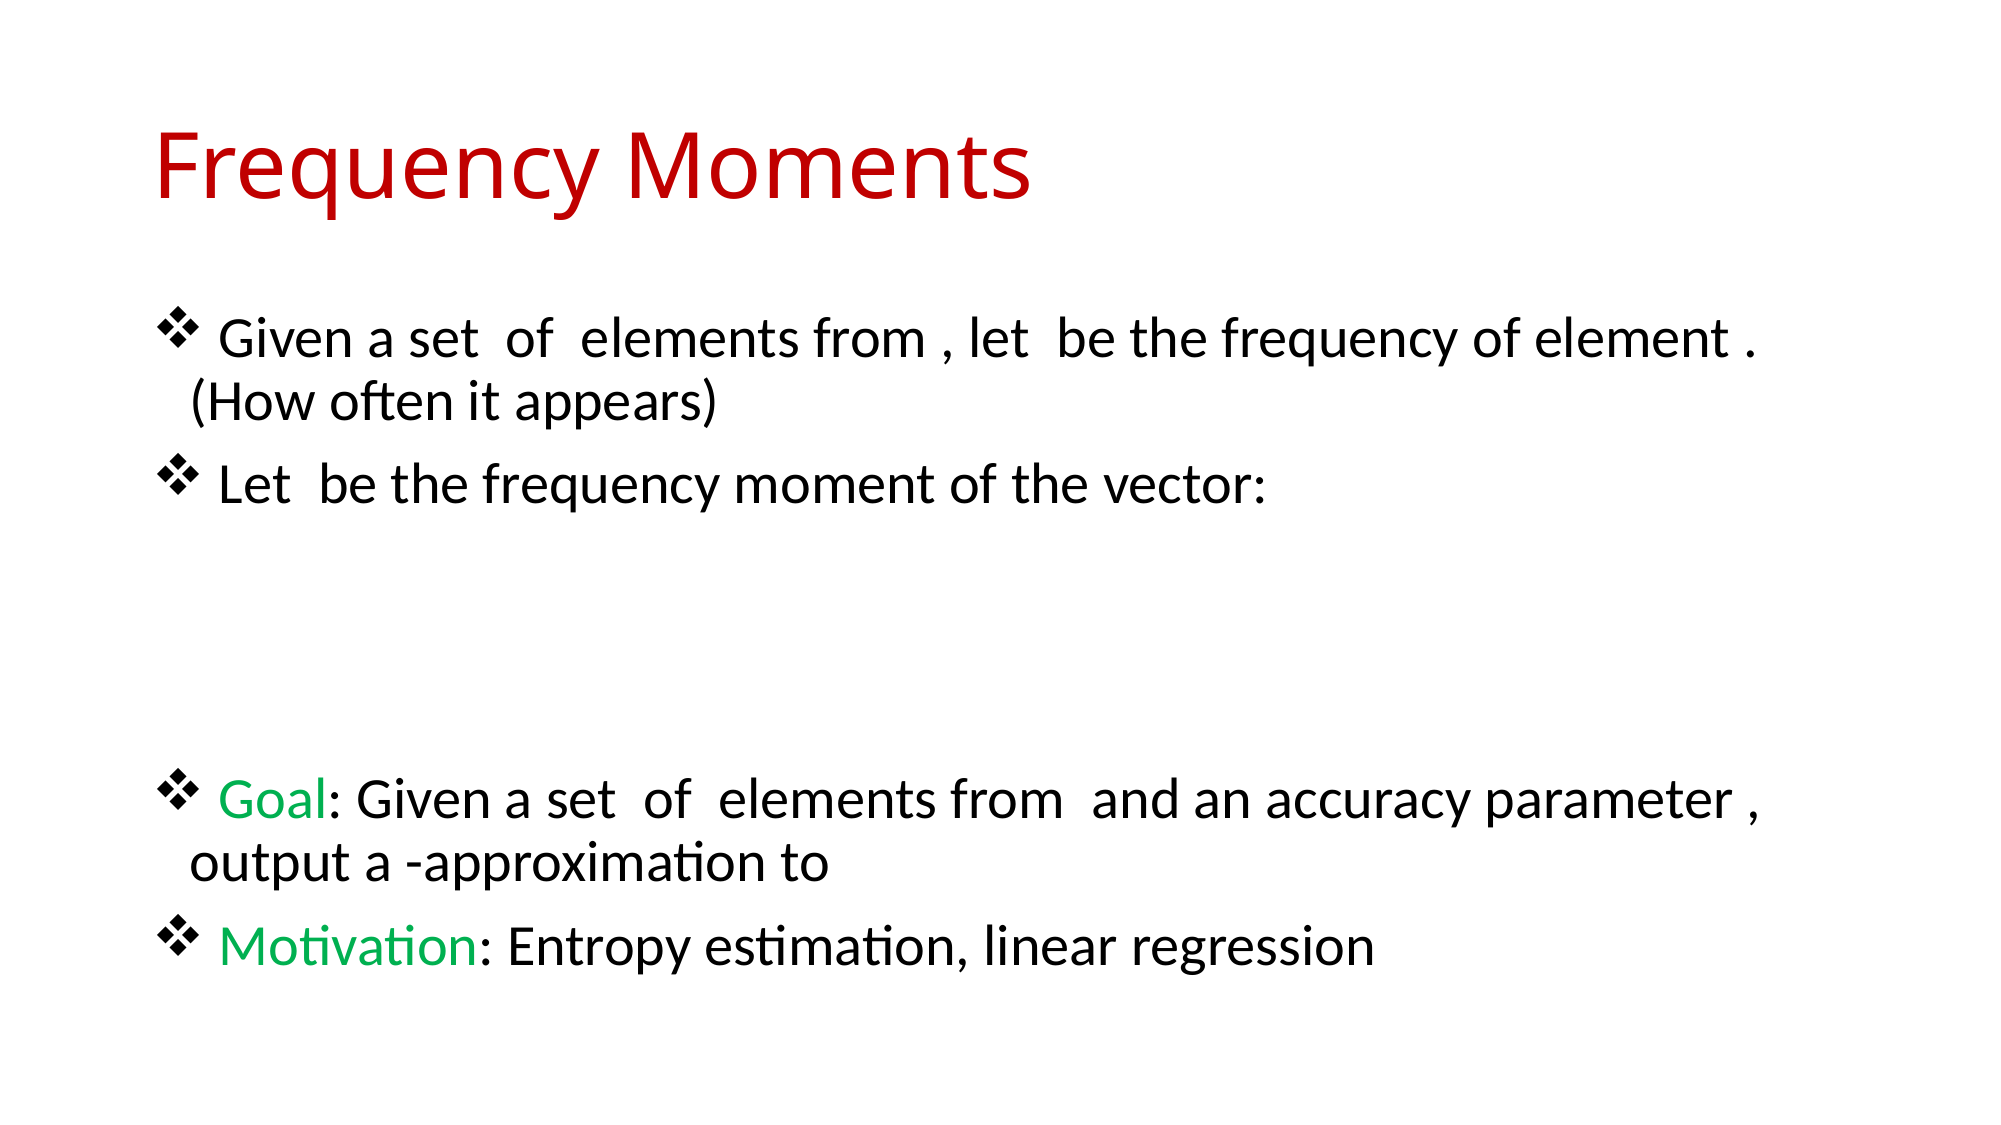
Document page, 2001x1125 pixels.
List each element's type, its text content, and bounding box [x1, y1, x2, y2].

title Frequency Moments [137, 59, 1863, 278]
